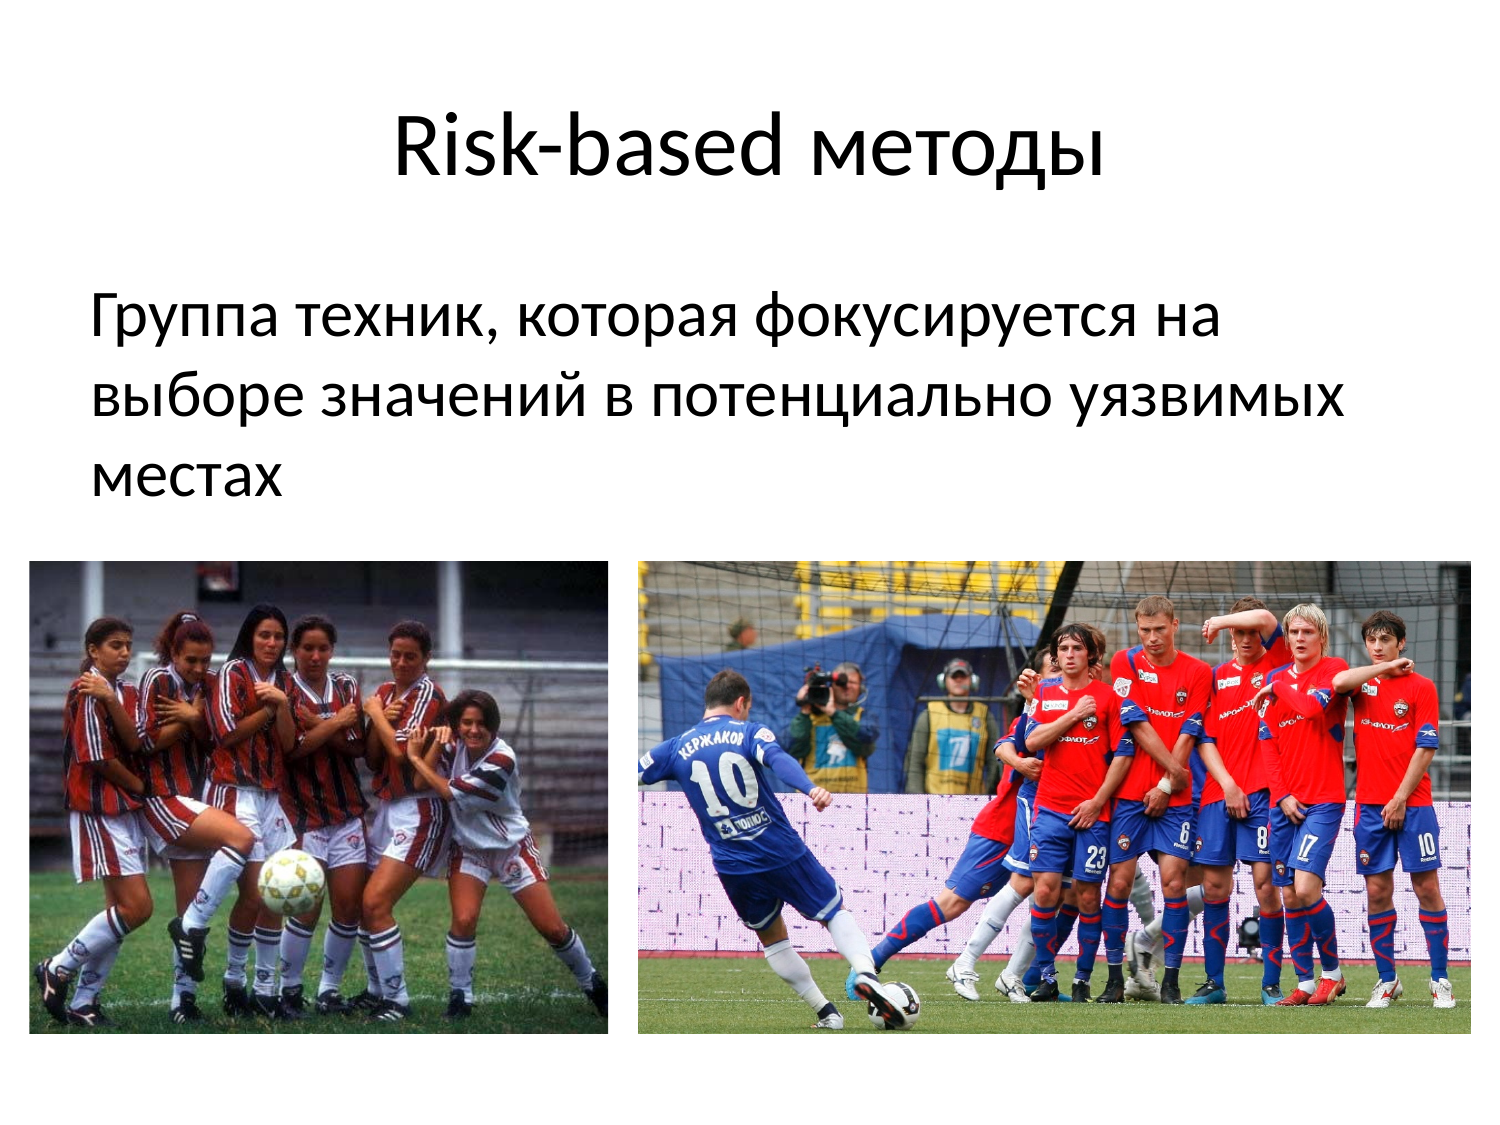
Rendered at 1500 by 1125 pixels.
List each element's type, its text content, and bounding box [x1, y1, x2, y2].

list Группа техник, которая фокусируется на выборе значений в потенциально уязвимых местах [75, 262, 1425, 1005]
picture [638, 560, 1471, 1034]
title Risk-based методы [75, 45, 1425, 233]
picture [29, 560, 609, 1034]
